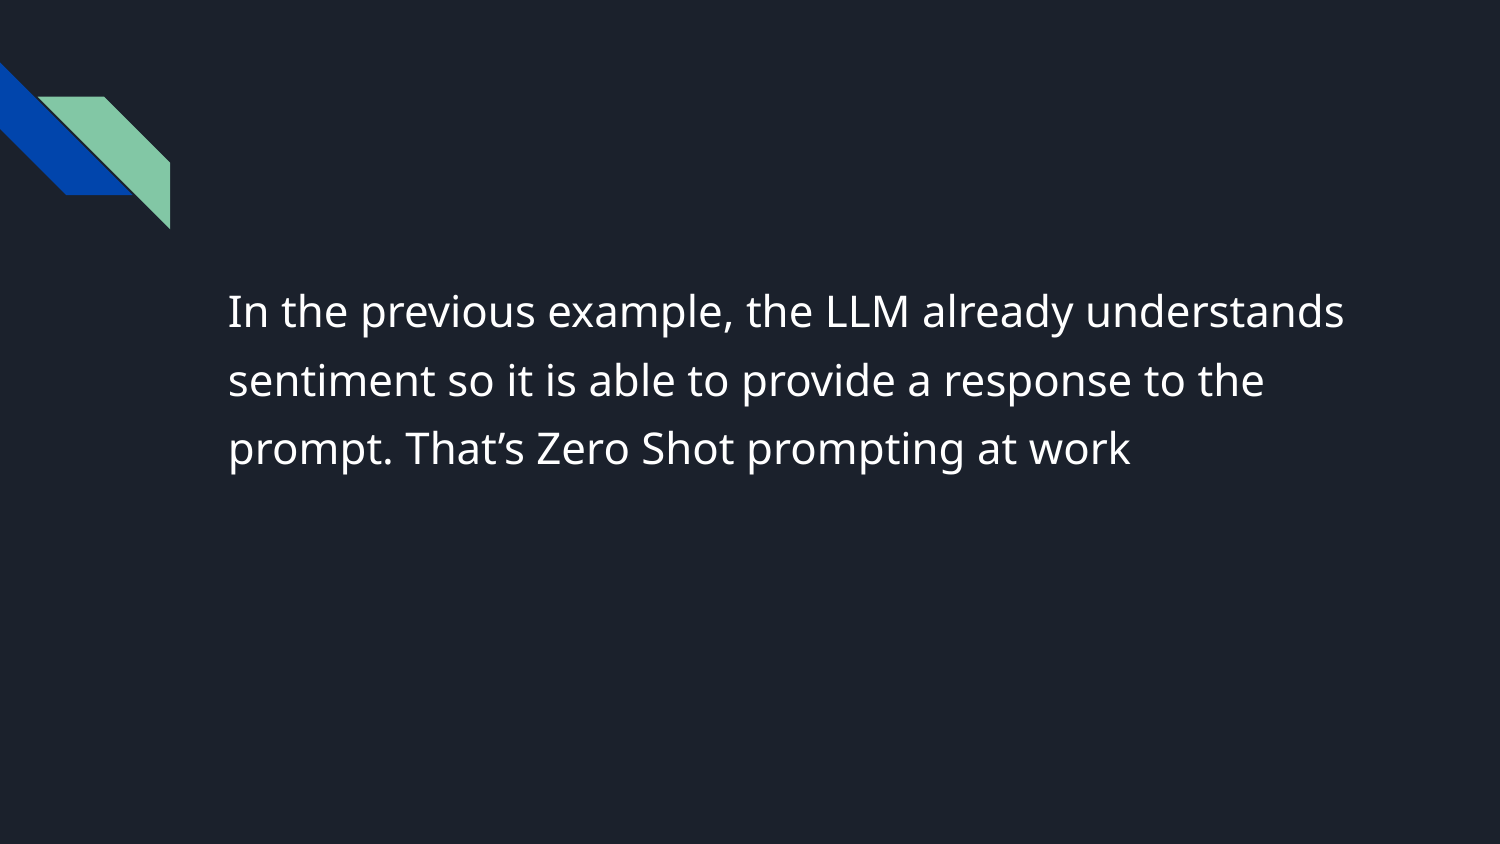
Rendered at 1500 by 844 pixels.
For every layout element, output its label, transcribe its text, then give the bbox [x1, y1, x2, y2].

list In the previous example, the LLM already understands sentiment so it is able to provide a response to the prompt. That’s Zero Shot prompting at work [212, 257, 1368, 735]
